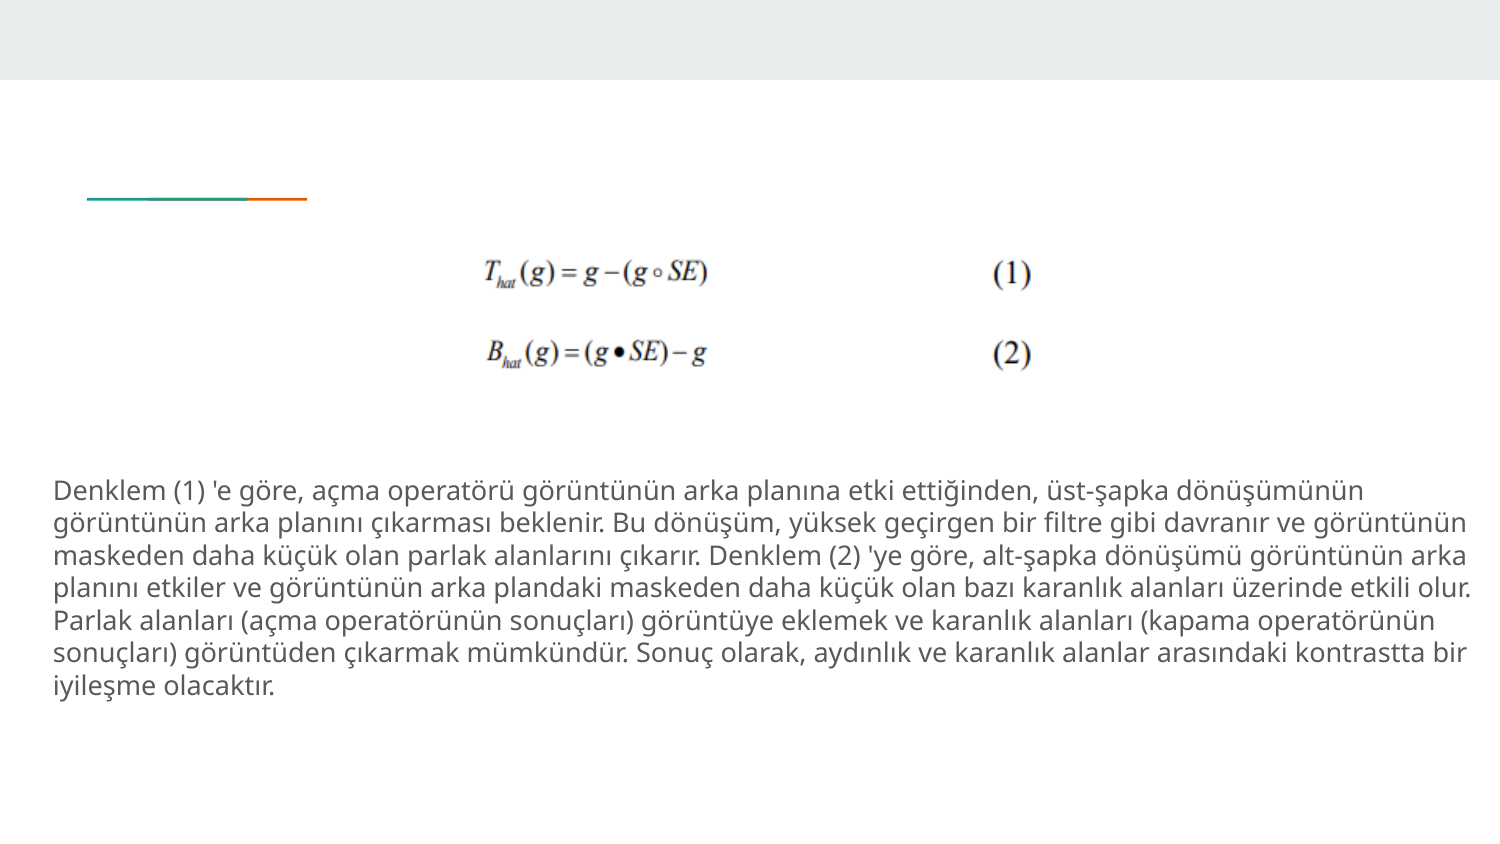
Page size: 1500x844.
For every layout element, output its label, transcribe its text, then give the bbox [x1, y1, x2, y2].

picture [257, 227, 1063, 406]
text_box Denklem (1) 'e göre, açma operatörü görüntünün arka planına etki ettiğinden, üst-şapka dönüşümünün görüntünün arka planını çıkarması beklenir. Bu dönüşüm, yüksek geçirgen bir filtre gibi davranır ve görüntünün maskeden daha küçük olan parlak alanlarını çıkarır. Denklem (2) 'ye göre, alt-şapka dönüşümü görüntünün arka planını etkiler ve görüntünün arka plandaki maskeden daha küçük olan bazı karanlık alanları üzerinde etkili olur. Parlak alanları (açma operatörünün sonuçları) görüntüye eklemek ve karanlık alanları (kapama operatörünün sonuçları) görüntüden çıkarmak mümkündür. Sonuç olarak, aydınlık ve karanlık alanlar arasındaki kontrastta bir iyileşme olacaktır. [37, 458, 1490, 716]
